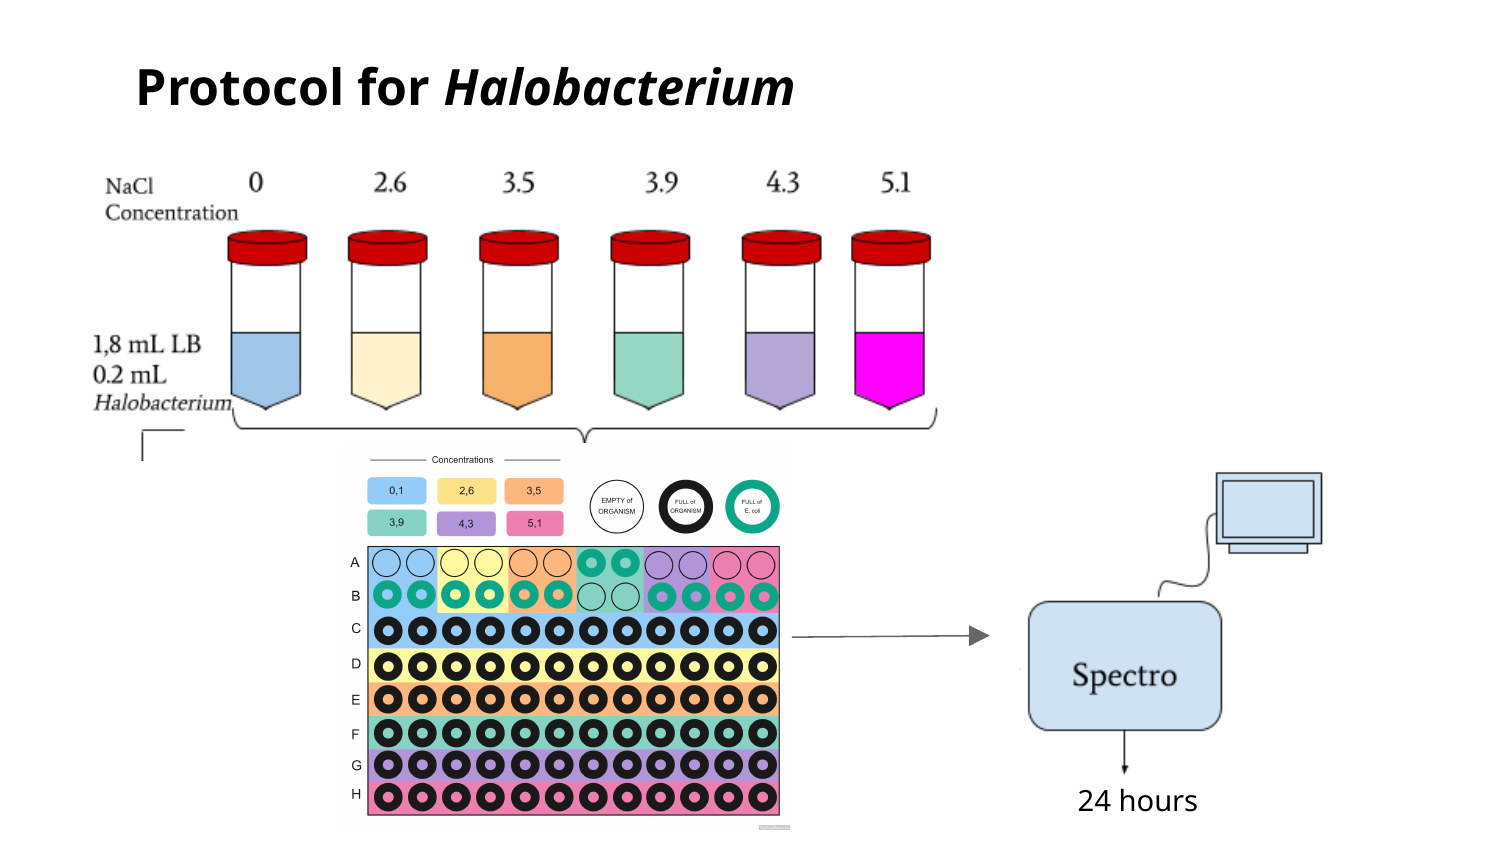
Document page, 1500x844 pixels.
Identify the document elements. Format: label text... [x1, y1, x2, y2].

text_box 24 hours [1062, 790, 1337, 808]
picture [1019, 460, 1357, 783]
text_box [1031, 790, 1230, 824]
text_box Protocol for Halobacterium [120, 40, 822, 150]
picture [33, 158, 1000, 832]
